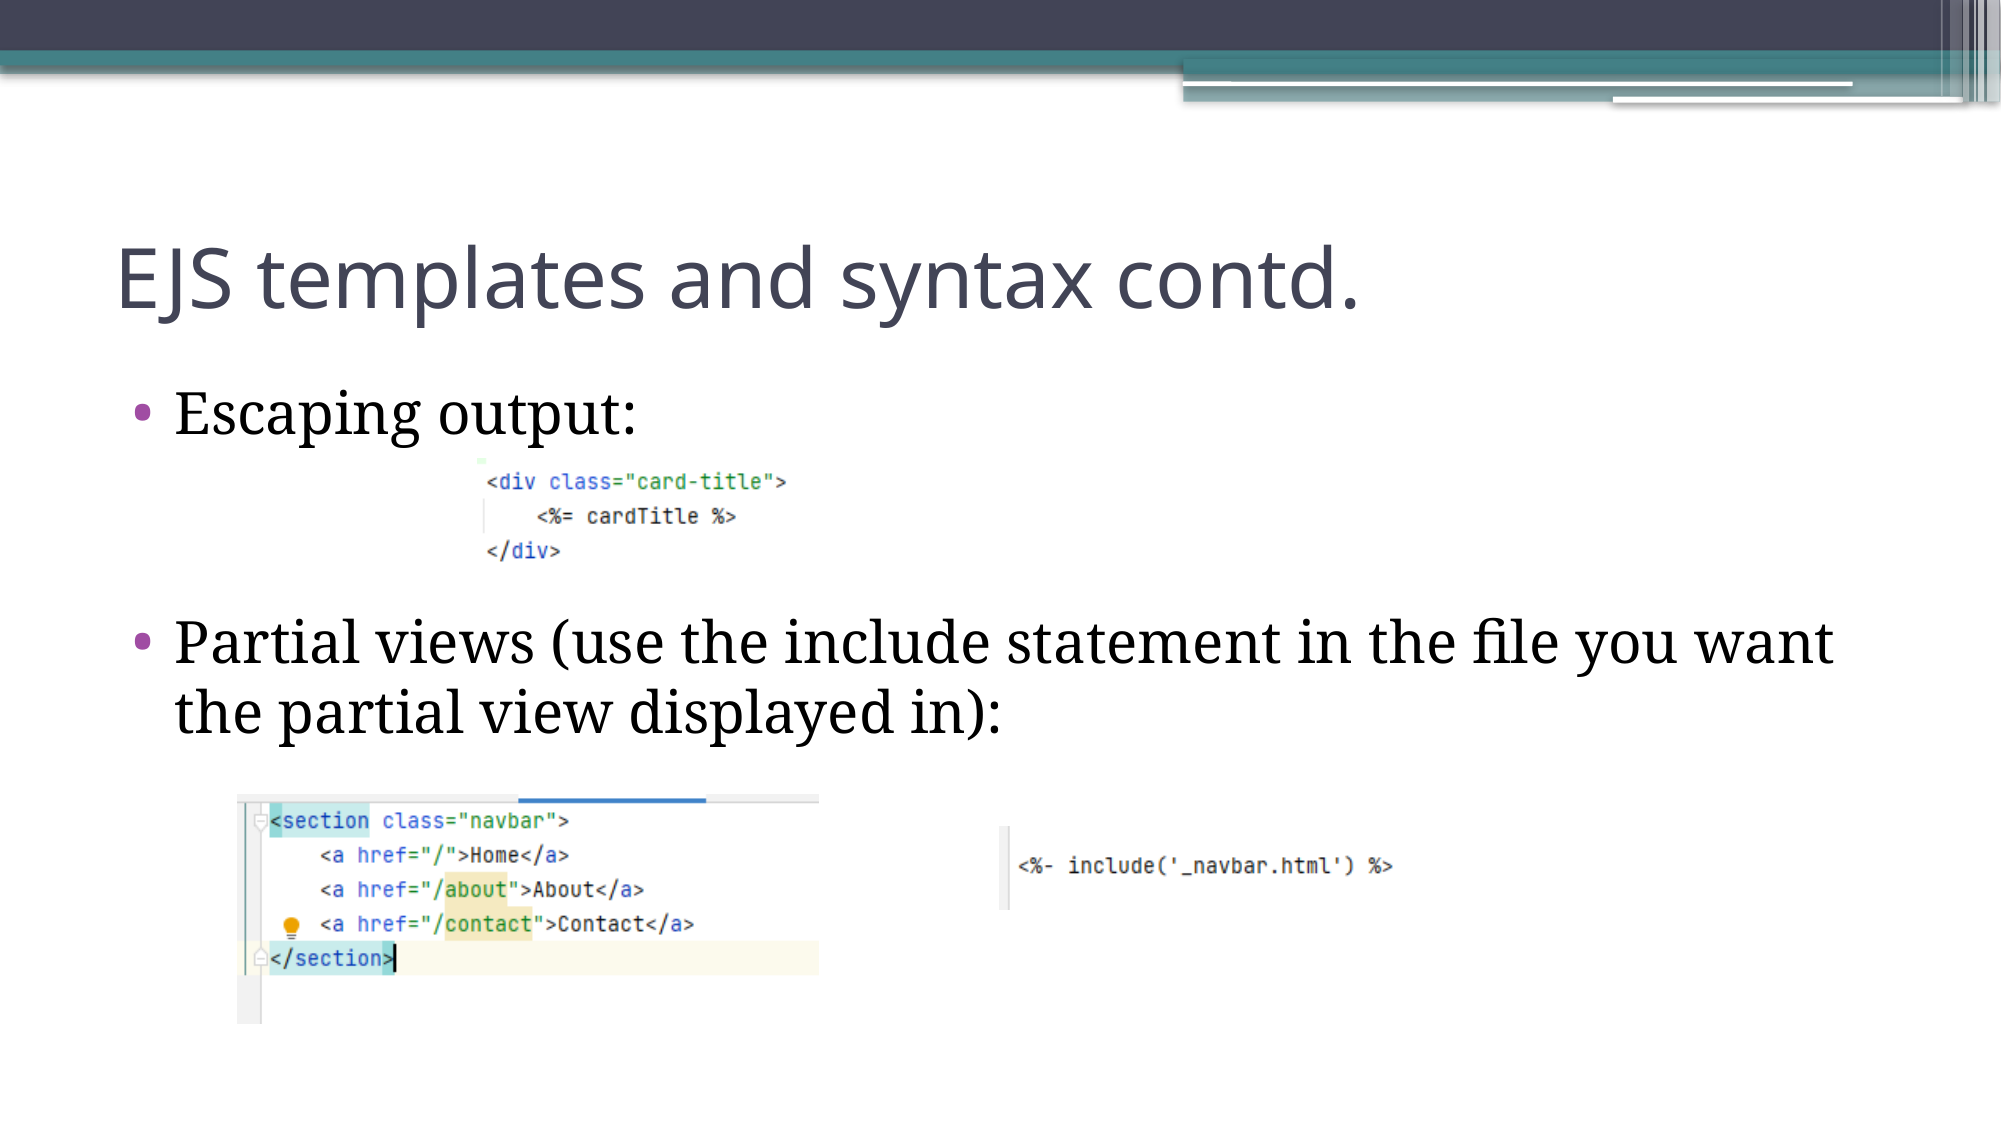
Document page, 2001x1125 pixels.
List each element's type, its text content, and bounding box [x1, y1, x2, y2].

picture [477, 458, 819, 591]
picture [999, 826, 1449, 910]
list Escaping output: Partial views (use the include statement in the file you want the partial view displayed in): [99, 368, 1900, 1079]
picture [237, 794, 819, 1025]
title EJS templates and syntax contd. [99, 187, 1900, 363]
